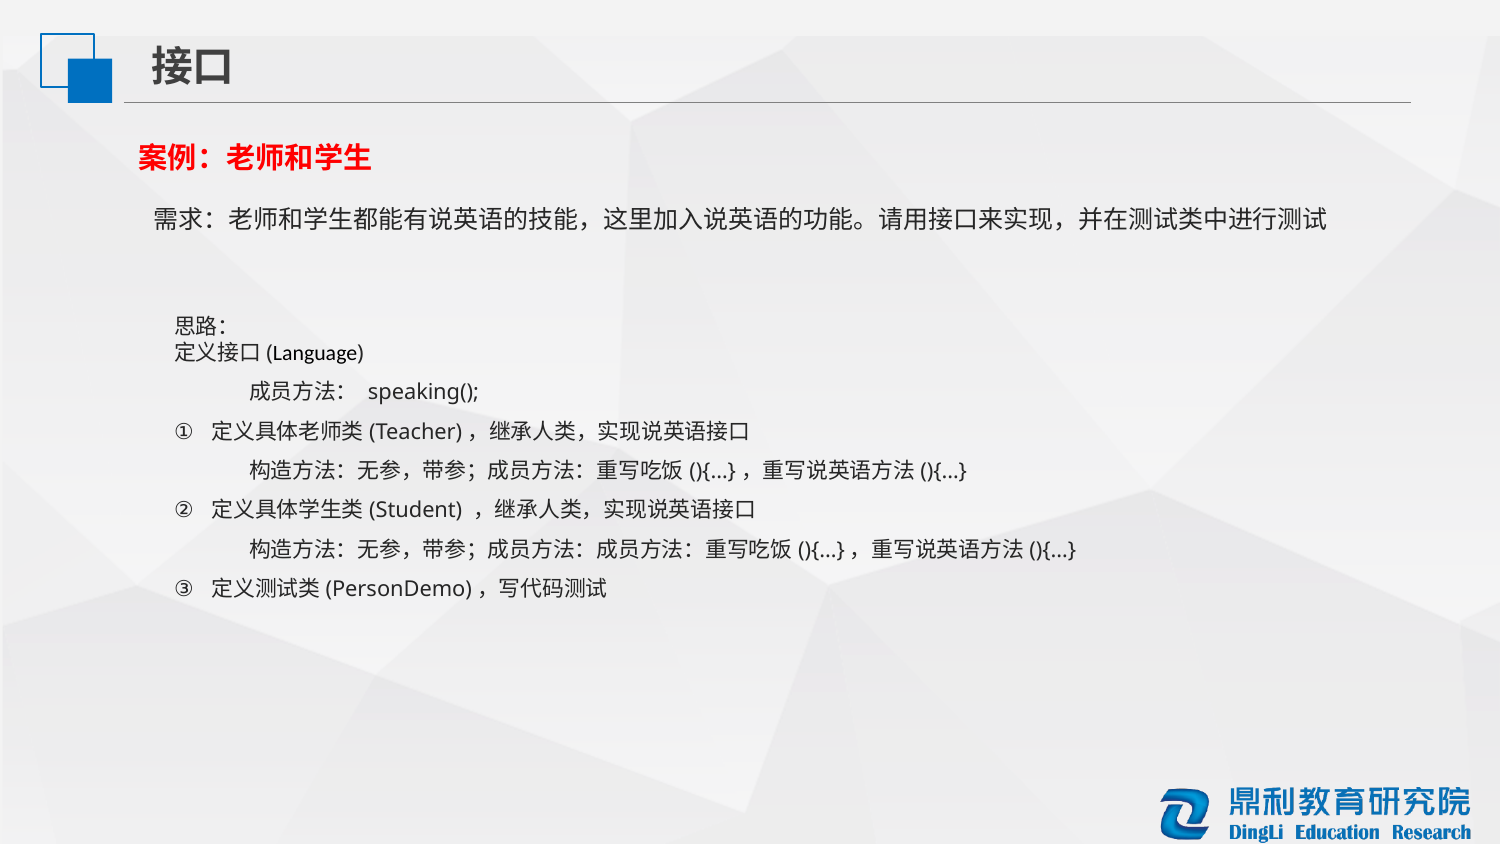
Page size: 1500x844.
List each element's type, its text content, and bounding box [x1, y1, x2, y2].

text_box 案例：老师和学生 [123, 114, 581, 182]
picture [2, 36, 1500, 844]
text_box 需求：老师和学生都能有说英语的技能，这里加入说英语的功能。请用接口来实现，并在测试类中进行测试 [138, 181, 1356, 242]
text_box 思路： 定义接口(Language) 成员方法： speaking(); 定义具体老师类(Teacher)，继承人类，实现说英语接口 构造方法：无参，带参；成员方法：重写吃饭(){…}，重写说英语方法(){…} 定义具体学生类(Student) ，继承人类，实现说英语接口 构造方法：无参，带参；成员方法：成员方法：重写吃饭(){…}，重写说英语方法(){…} 定义测试类(PersonDemo)，写代码测试 [159, 291, 1368, 609]
picture [42, 36, 93, 86]
text_box 接口 [136, 32, 503, 97]
